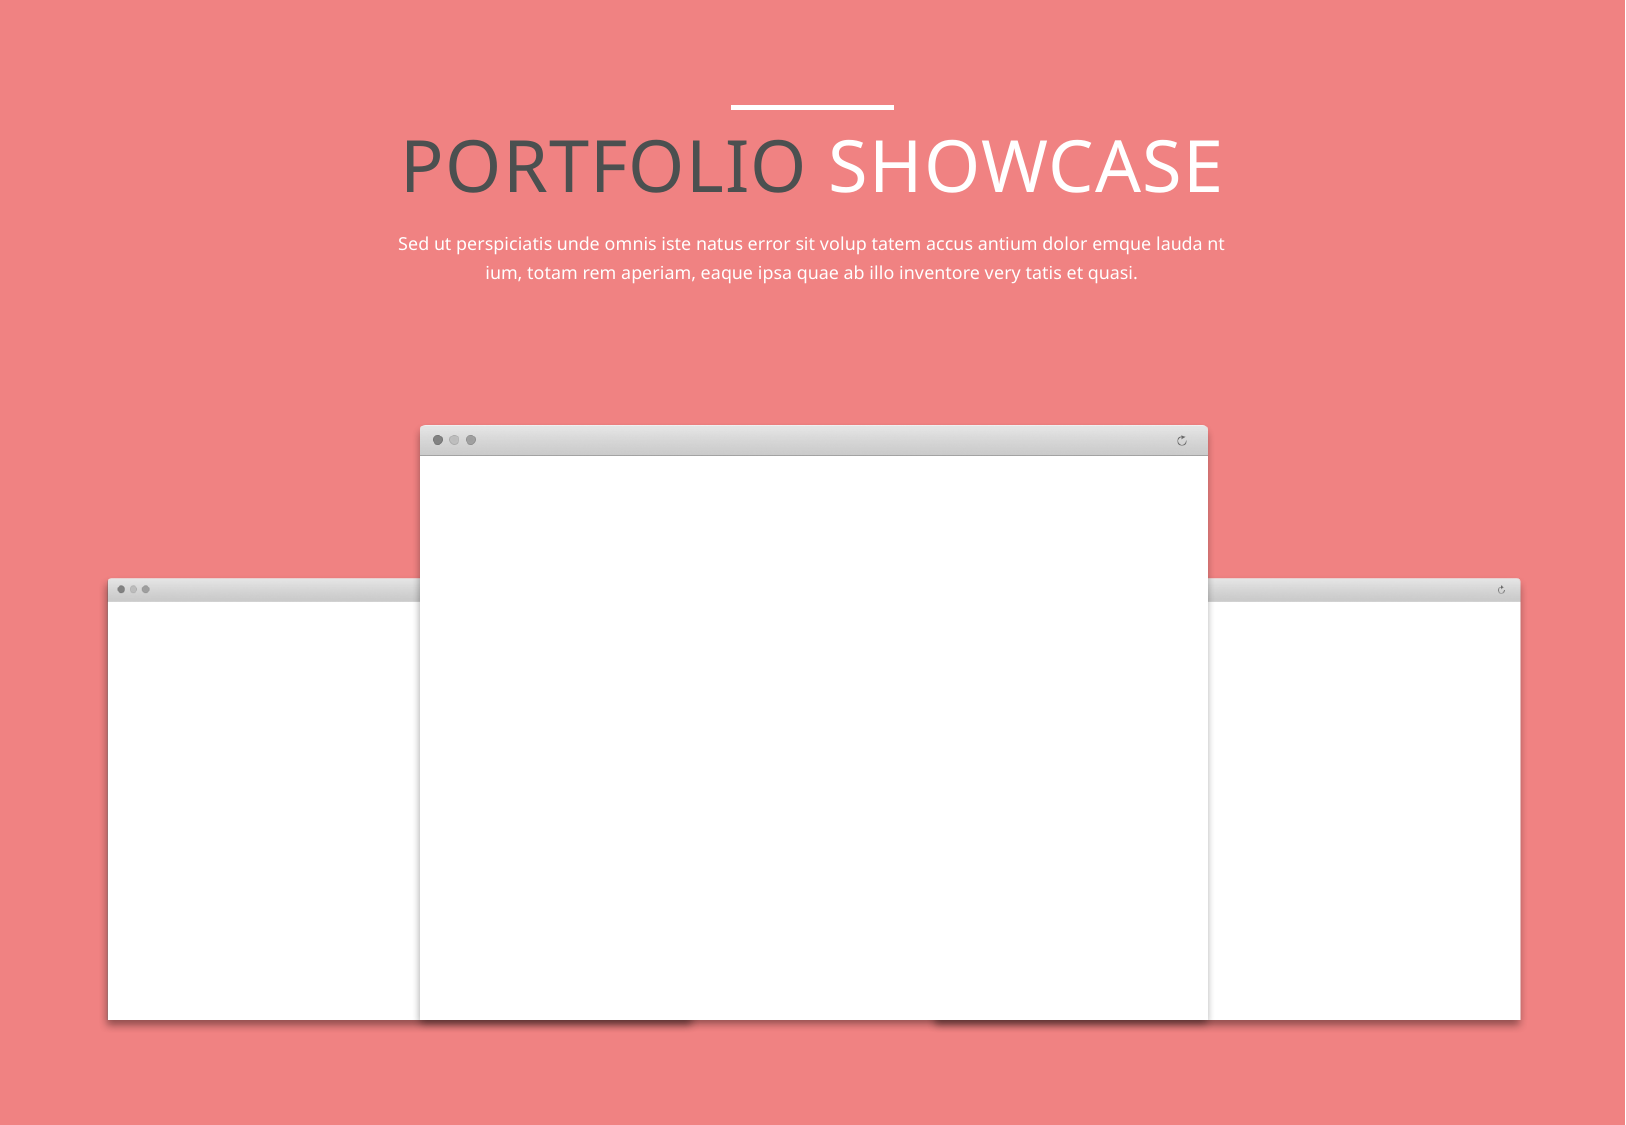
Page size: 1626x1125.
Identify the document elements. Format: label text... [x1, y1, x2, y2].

text_box Sed ut perspiciatis unde omnis iste natus error sit volup tatem accus antium dolor emque lauda nt ium, totam rem aperiam, eaque ipsa quae ab illo inventore very tatis et quasi. [384, 224, 1241, 284]
text_box PORTFOLIO SHOWCASE [105, 134, 1520, 207]
picture [104, 422, 1522, 1020]
